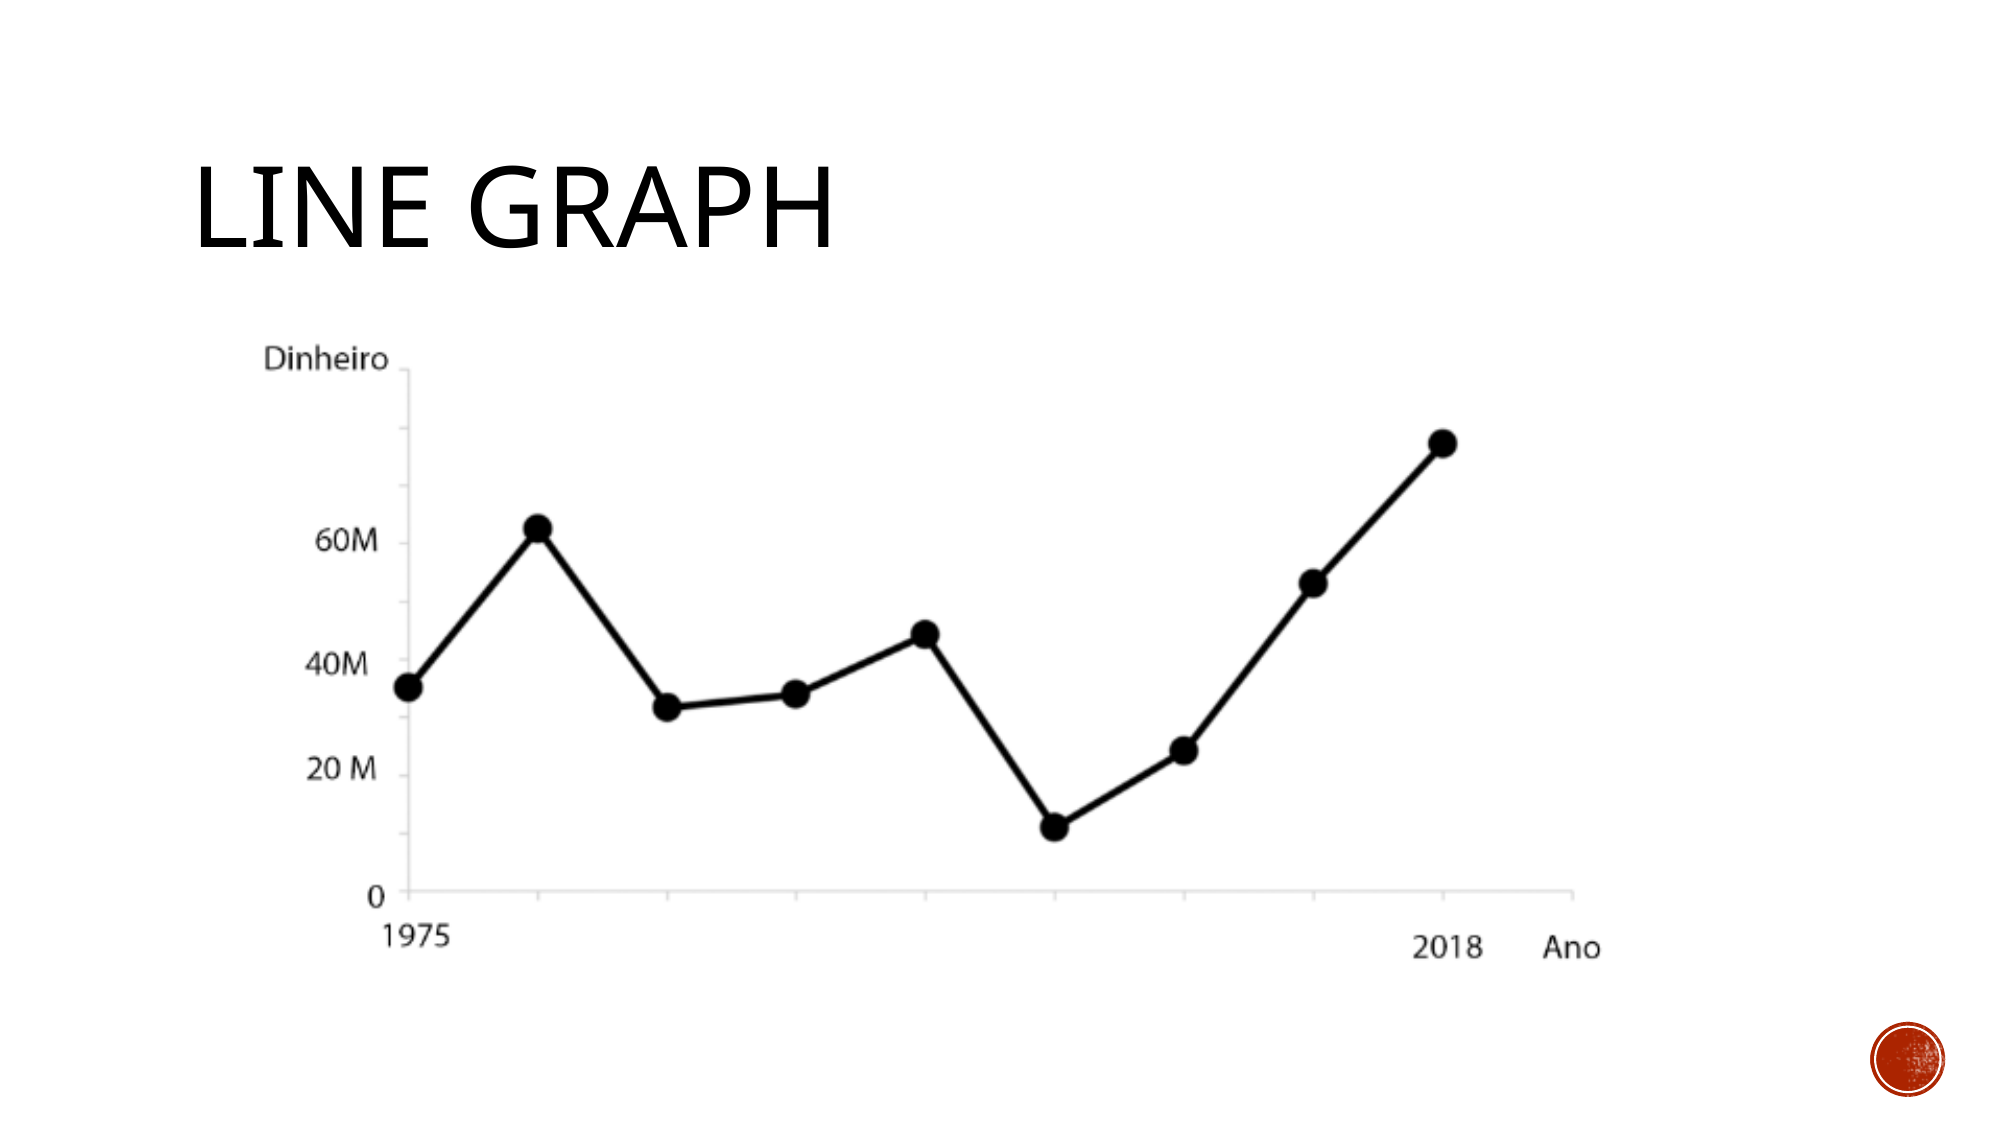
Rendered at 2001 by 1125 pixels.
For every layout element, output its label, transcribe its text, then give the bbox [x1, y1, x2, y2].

picture [1870, 1021, 1946, 1097]
title LINE GRAPH [175, 79, 1826, 344]
picture [222, 308, 1692, 1011]
